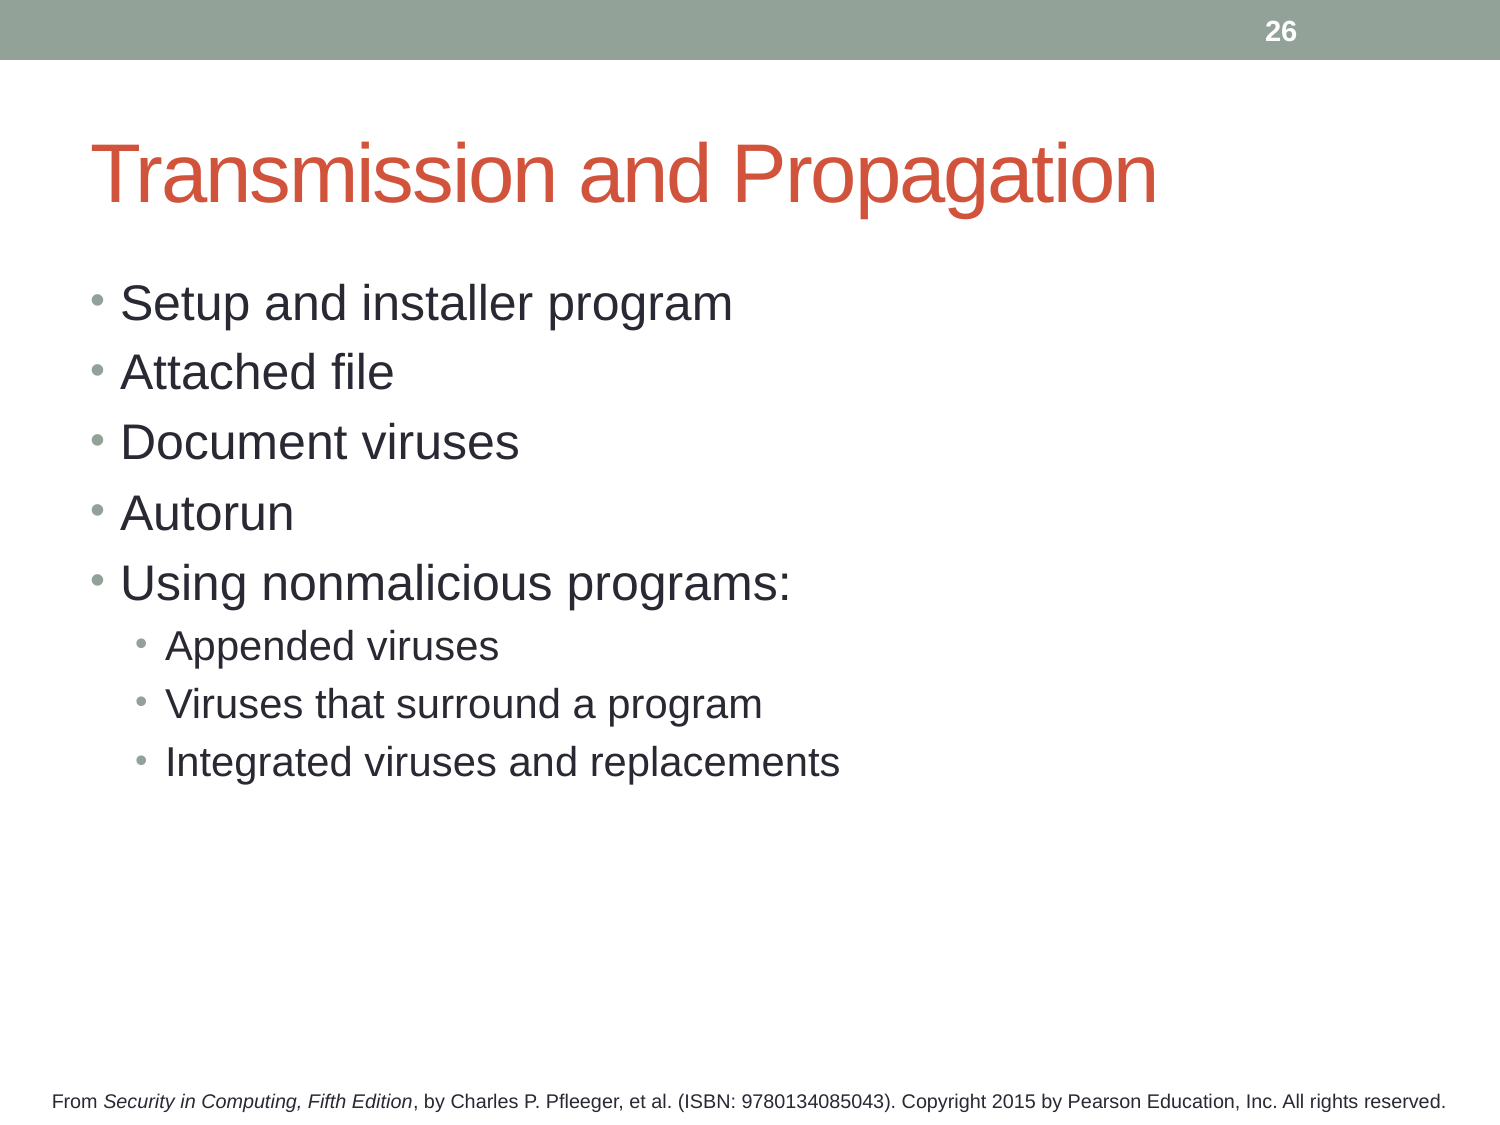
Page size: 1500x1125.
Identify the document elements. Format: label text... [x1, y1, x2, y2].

list Setup and installer program Attached file Document viruses Autorun Using nonmalicious programs: Appended viruses Viruses that surround a program Integrated viruses and replacements [75, 262, 1425, 1063]
slide_number 26 [1250, 3, 1425, 57]
title Transmission and Propagation [75, 87, 1425, 250]
footer From Security in Computing, Fifth Edition, by Charles P. Pfleeger, et al. (ISBN: 9780134085043). Copyright 2015 by Pearson Education, Inc. All rights reserved. [0, 1073, 1500, 1125]
